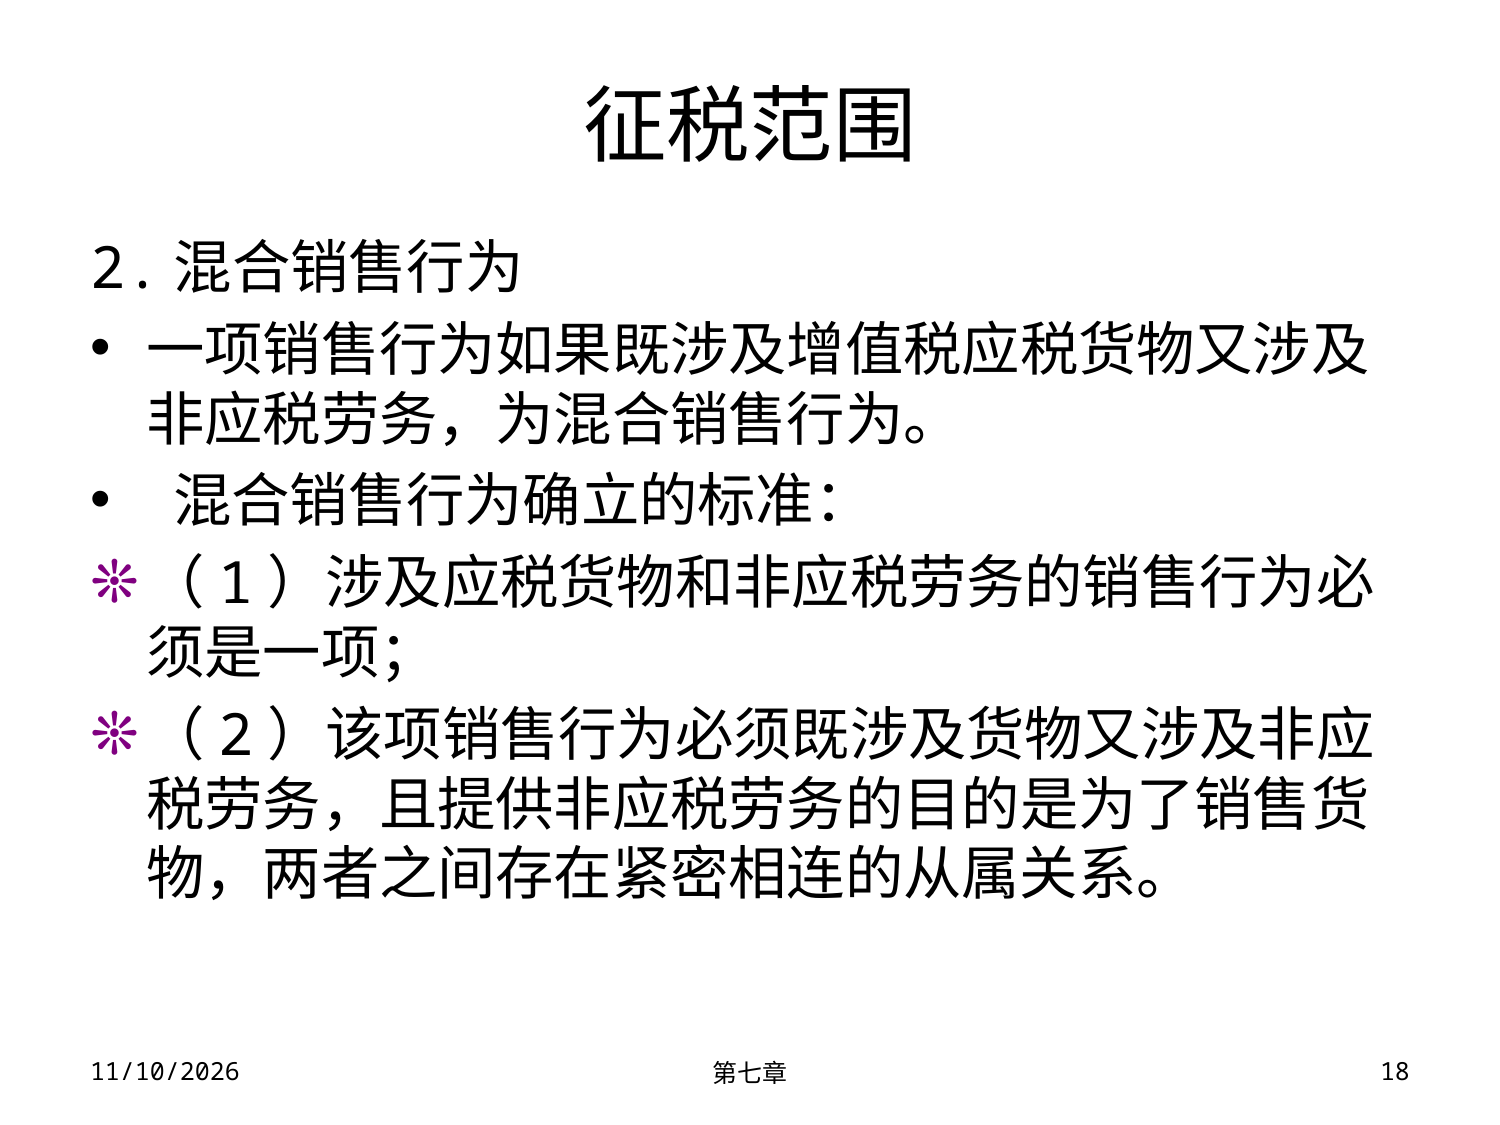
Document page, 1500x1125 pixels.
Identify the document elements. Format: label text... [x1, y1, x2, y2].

title 征税范围 [74, 44, 1426, 200]
slide_number 18 [1074, 1042, 1425, 1103]
list 2.混合销售行为 一项销售行为如果既涉及增值税应税货物又涉及非应税劳务，为混合销售行为。 混合销售行为确立的标准： （1）涉及应税货物和非应税劳务的销售行为必须是一项； （2）该项销售行为必须既涉及货物又涉及非应税劳务，且提供非应税劳务的目的是为了销售货物，两者之间存在紧密相连的从属关系。 [74, 222, 1426, 1006]
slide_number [75, 1042, 425, 1103]
footer 第七章 [512, 1042, 988, 1103]
